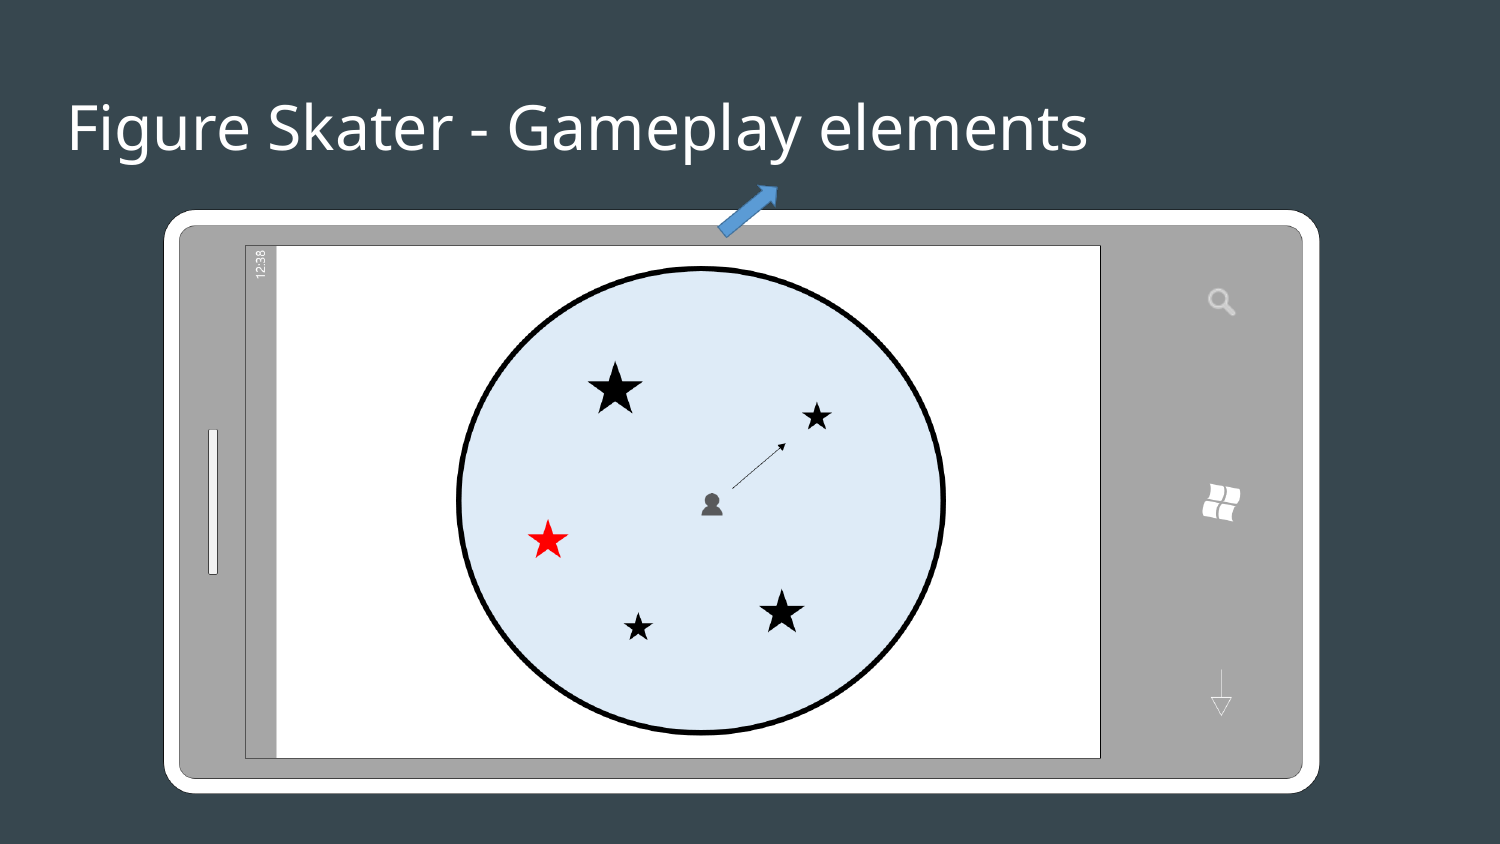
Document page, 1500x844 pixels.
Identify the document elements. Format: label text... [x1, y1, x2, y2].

picture [163, 183, 1321, 795]
title Figure Skater - Gameplay elements [51, 72, 1449, 167]
